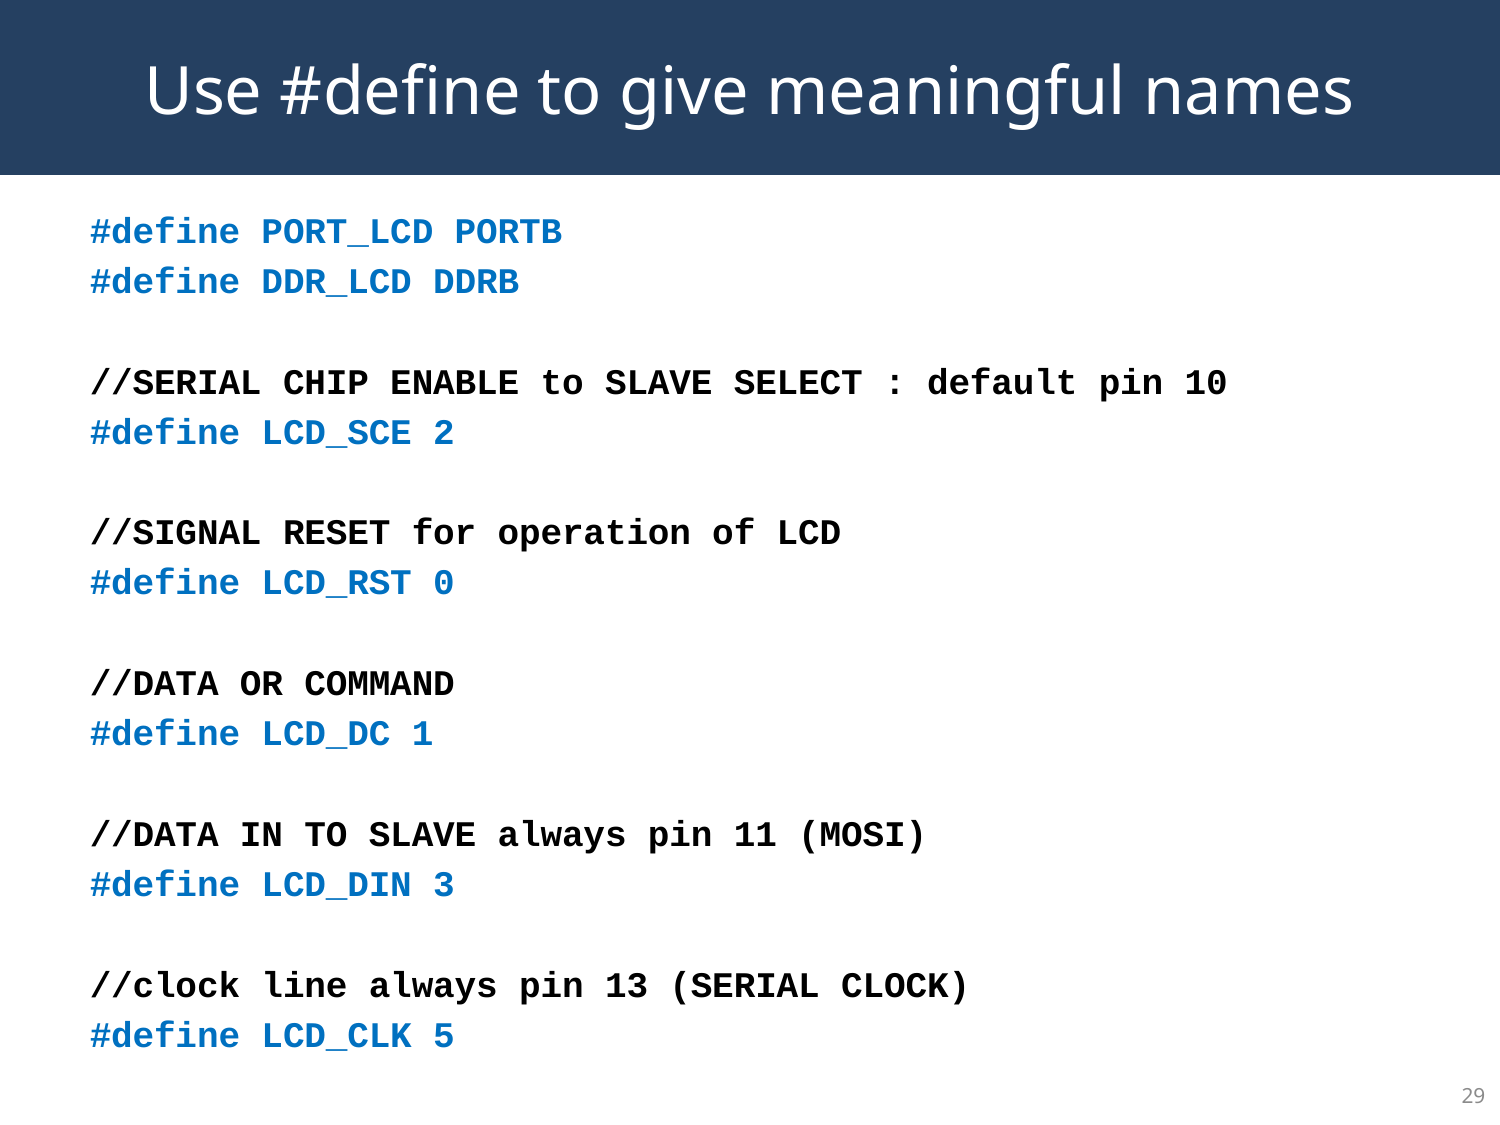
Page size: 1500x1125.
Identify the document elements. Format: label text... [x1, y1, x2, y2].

text_box Use #define to give meaningful names [0, 0, 1500, 175]
text_box <number> [1149, 1067, 1500, 1125]
text_box #define PORT_LCD PORTB #define DDR_LCD DDRB //SERIAL CHIP ENABLE to SLAVE SELECT : default pin 10 #define LCD_SCE 2 //SIGNAL RESET for operation of LCD #define LCD_RST 0 //DATA OR COMMAND #define LCD_DC 1 //DATA IN TO SLAVE always pin 11 (MOSI) #define LCD_DIN 3 //clock line always pin 13 (SERIAL CLOCK) #define LCD_CLK 5 [75, 199, 1425, 1067]
